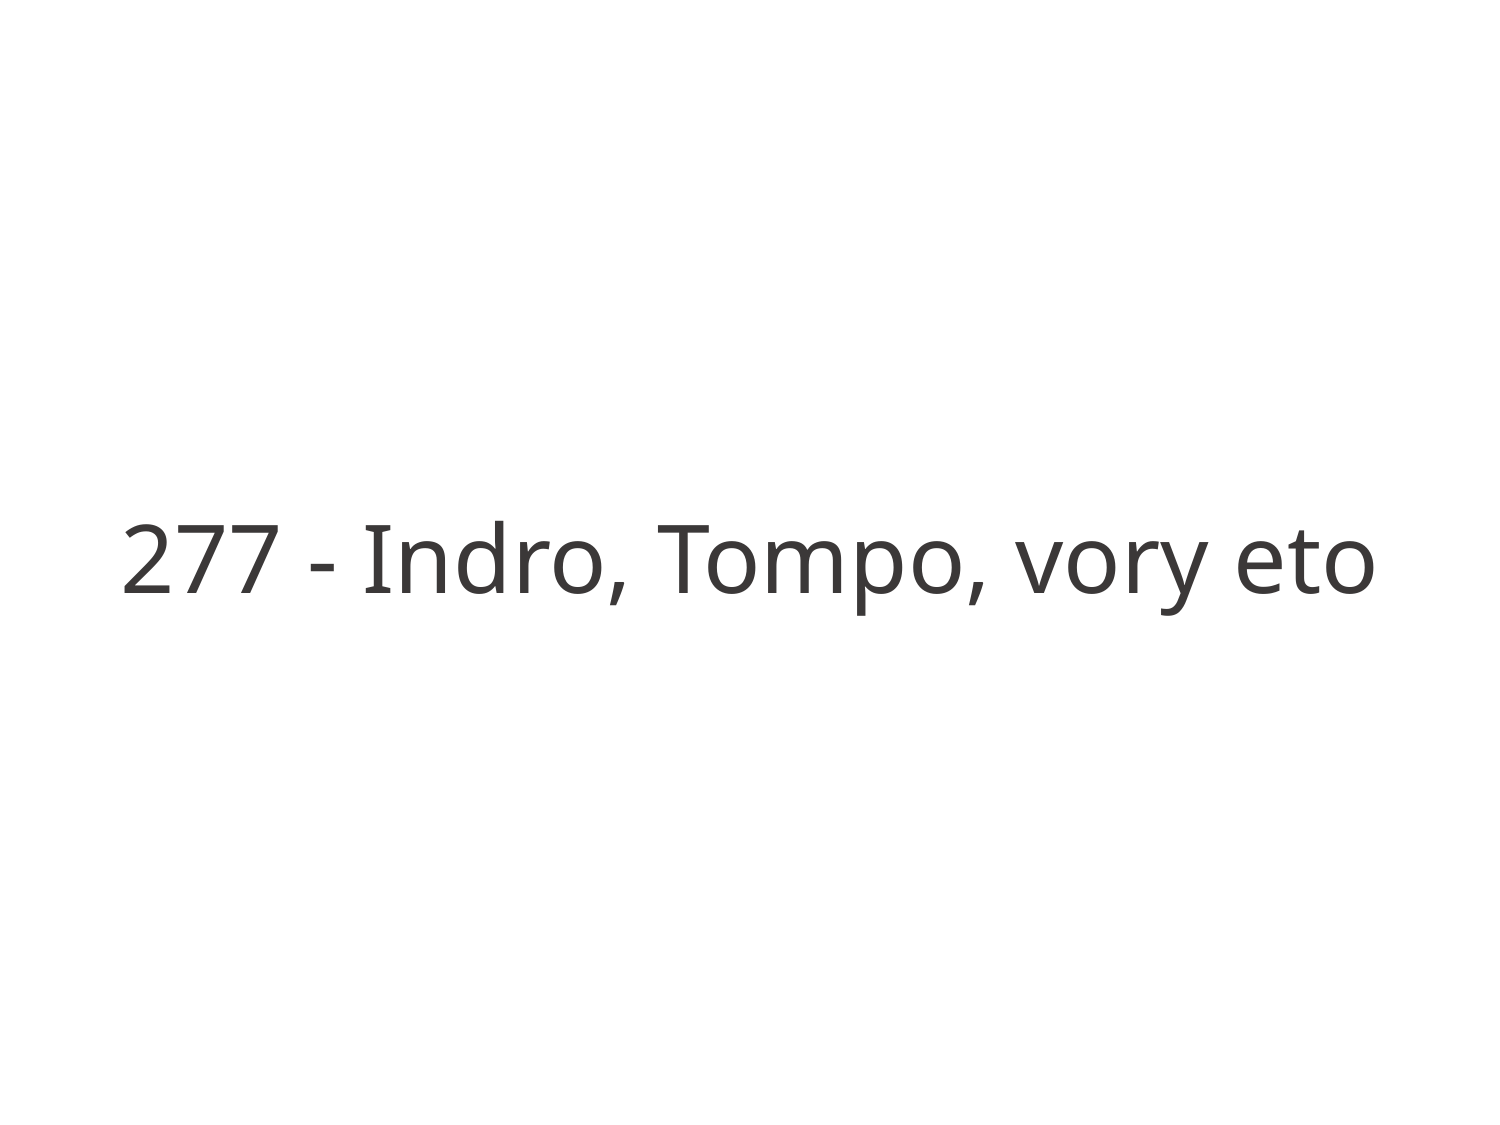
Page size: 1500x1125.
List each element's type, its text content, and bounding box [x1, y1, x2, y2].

title 277 - Indro, Tompo, vory eto [103, 453, 1397, 672]
